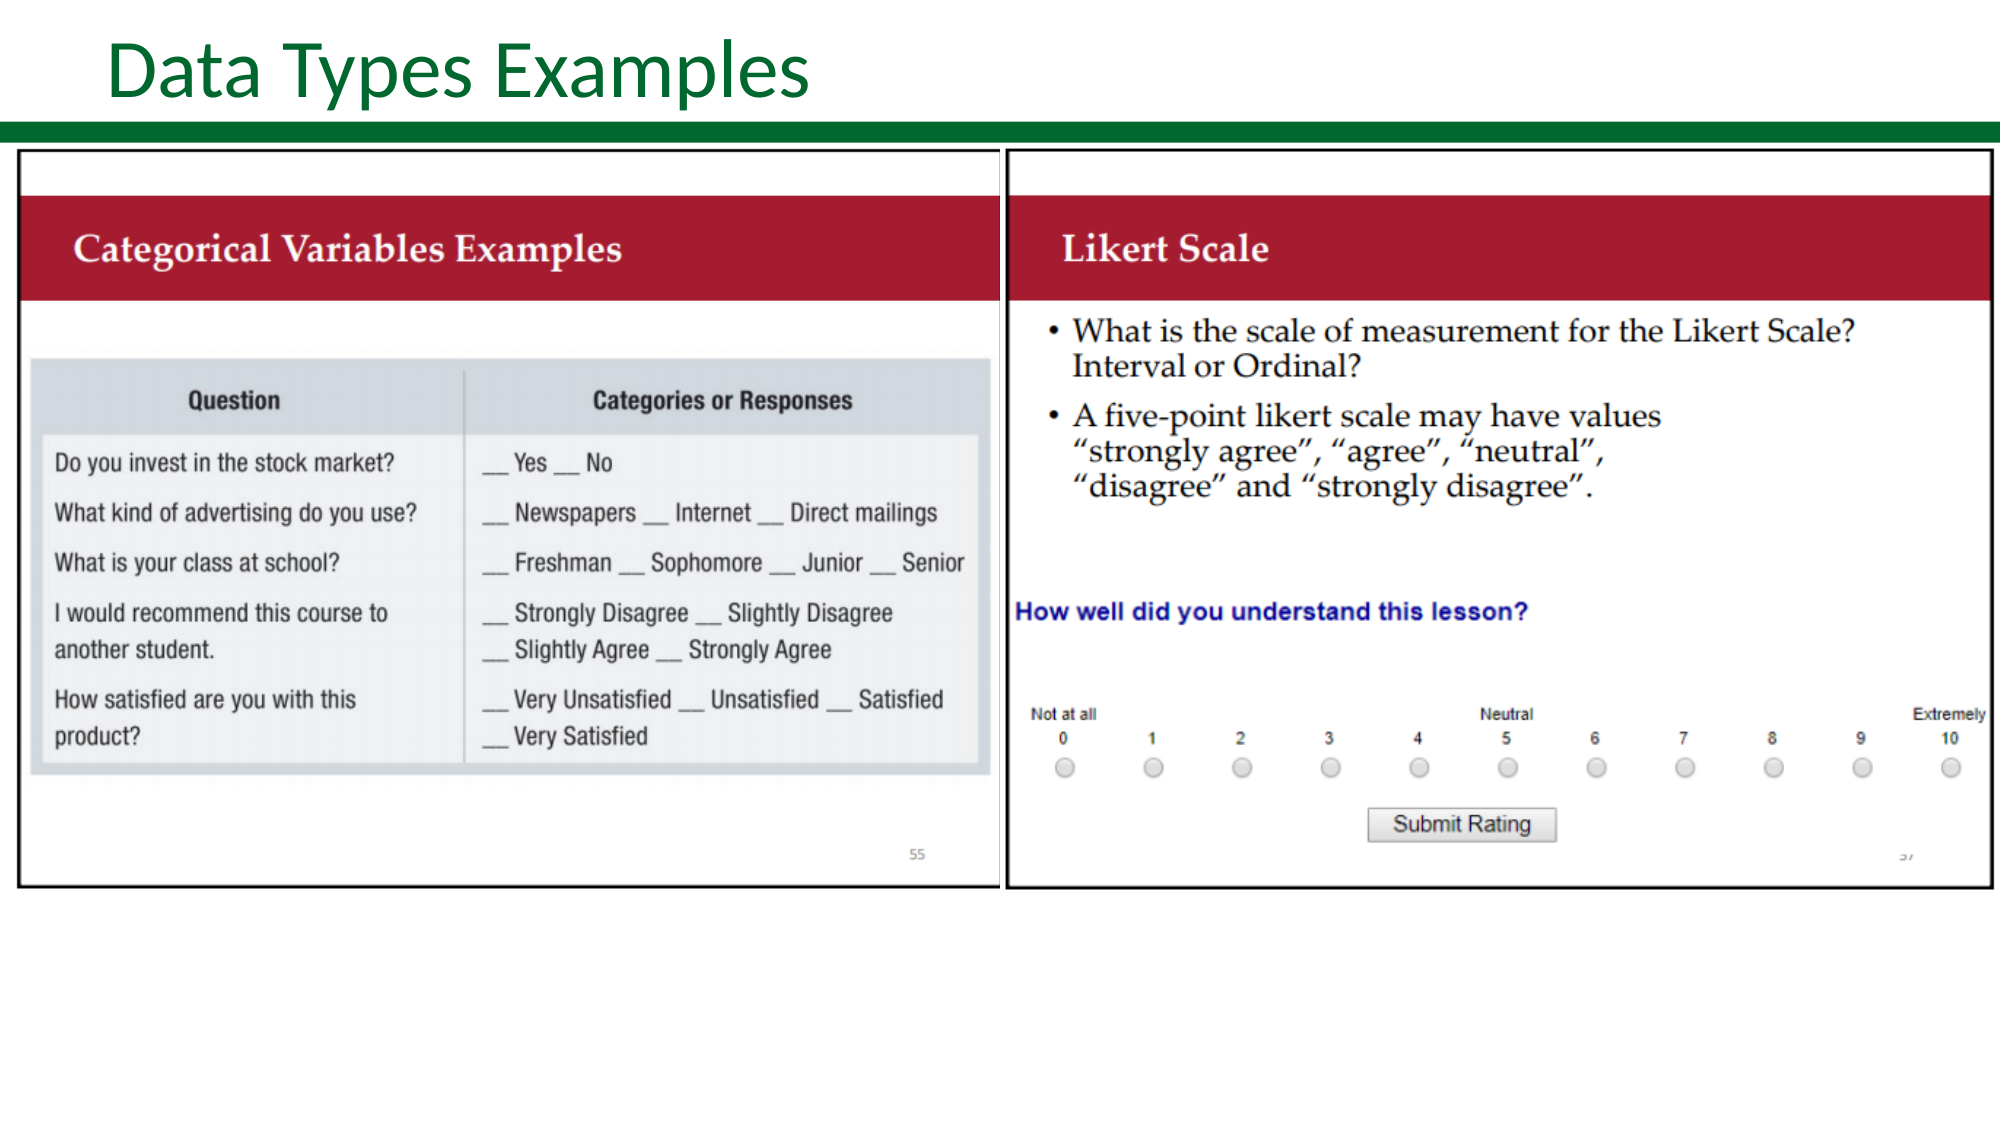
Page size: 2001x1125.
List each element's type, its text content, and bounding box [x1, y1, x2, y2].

picture [10, 142, 2000, 897]
text_box Data Types Examples [91, 6, 1884, 121]
text_box [0, 121, 2000, 143]
